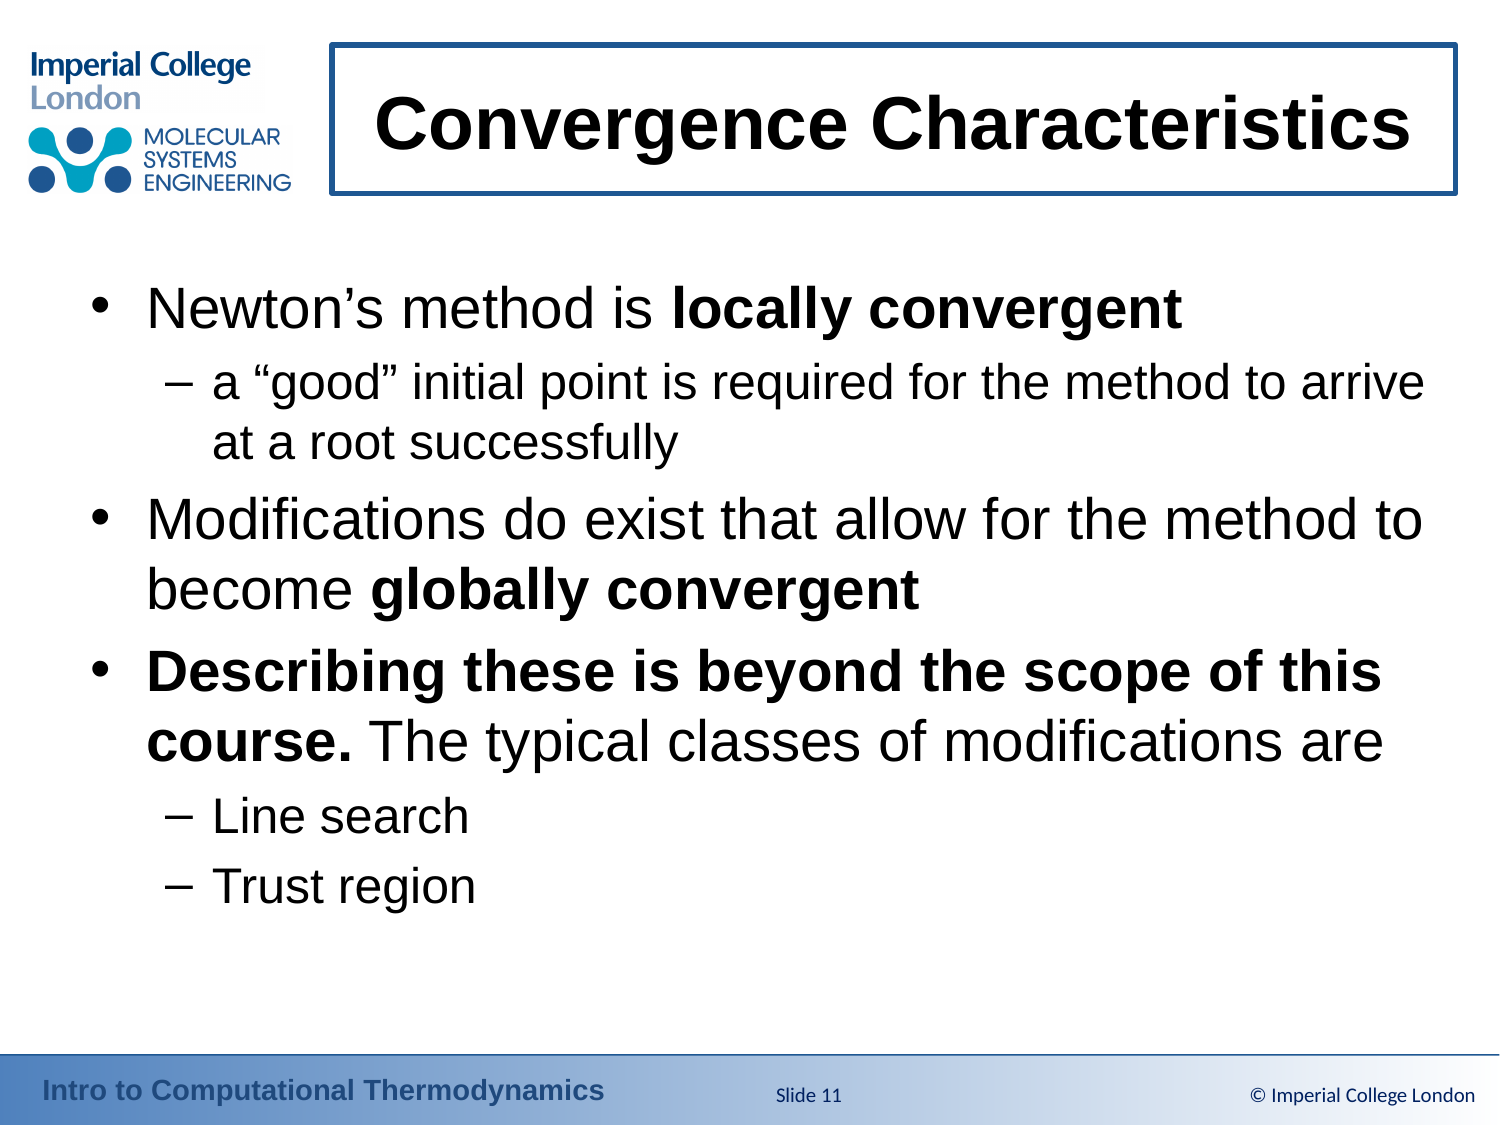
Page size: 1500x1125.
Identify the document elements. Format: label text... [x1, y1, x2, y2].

picture [27, 125, 293, 194]
list Newton’s method is locally convergent a “good” initial point is required for the method to arrive at a root successfully Modifications do exist that allow for the method to become globally convergent Describing these is beyond the scope of this course. The typical classes of modifications are Line search Trust region [75, 262, 1456, 1053]
slide_number Slide 11 [667, 1073, 952, 1115]
footer © Imperial College London [1234, 1073, 1495, 1115]
title Convergence Characteristics [329, 42, 1458, 196]
picture [27, 45, 265, 113]
